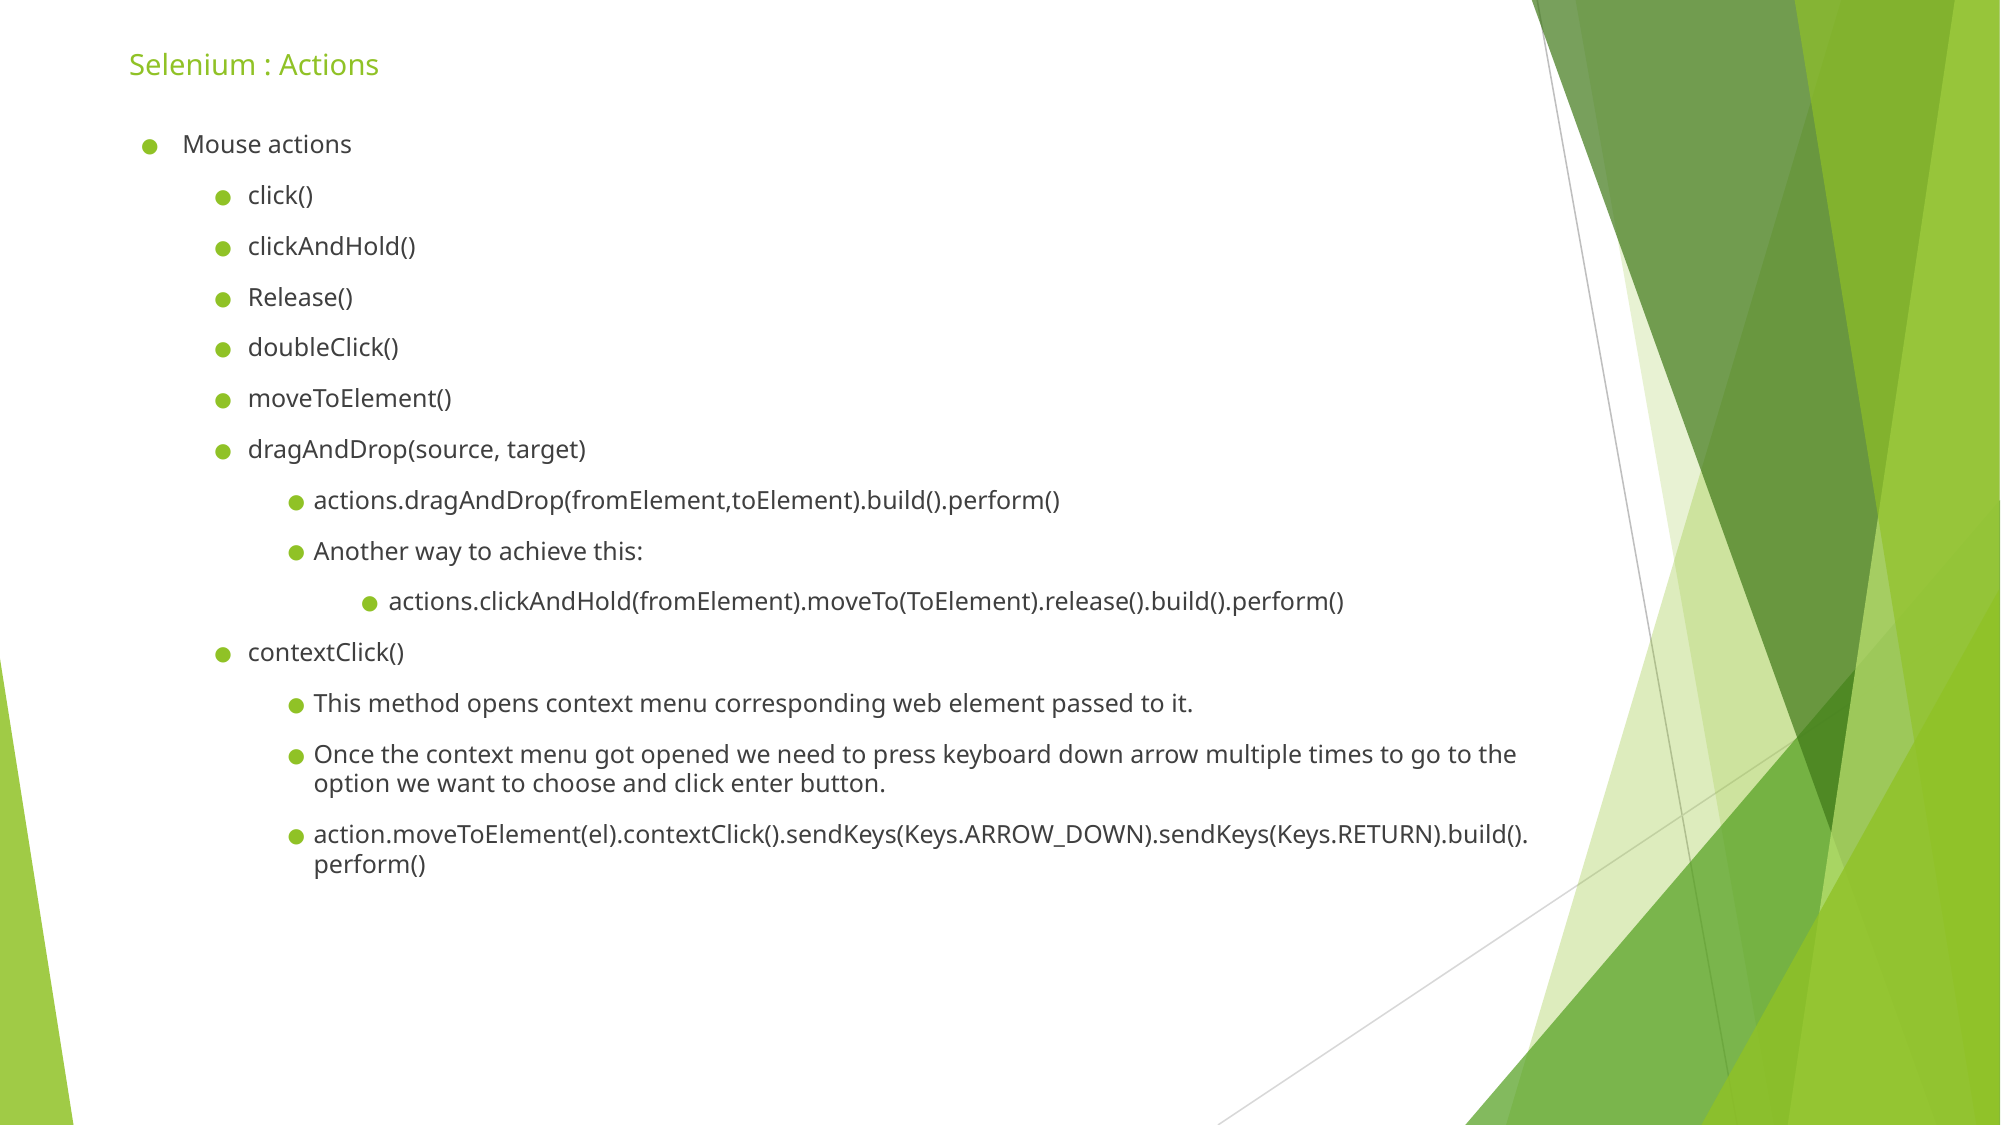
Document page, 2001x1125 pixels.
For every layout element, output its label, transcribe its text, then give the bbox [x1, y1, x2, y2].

title Selenium : Actions [114, 30, 1525, 90]
list Mouse actions click() clickAndHold() Release() doubleClick() moveToElement() dragAndDrop(source, target) actions.dragAndDrop(fromElement,toElement).build().perform() Another way to achieve this: actions.clickAndHold(fromElement).moveTo(ToElement).release().build().perform() contextClick() This method opens context menu corresponding web element passed to it. Once the context menu got opened we need to press keyboard down arrow multiple times to go to the option we want to choose and click enter button. action.moveToElement(el).contextClick().sendKeys(Keys.ARROW_DOWN).sendKeys(Keys.RETURN).build().perform() [111, 113, 1556, 1106]
